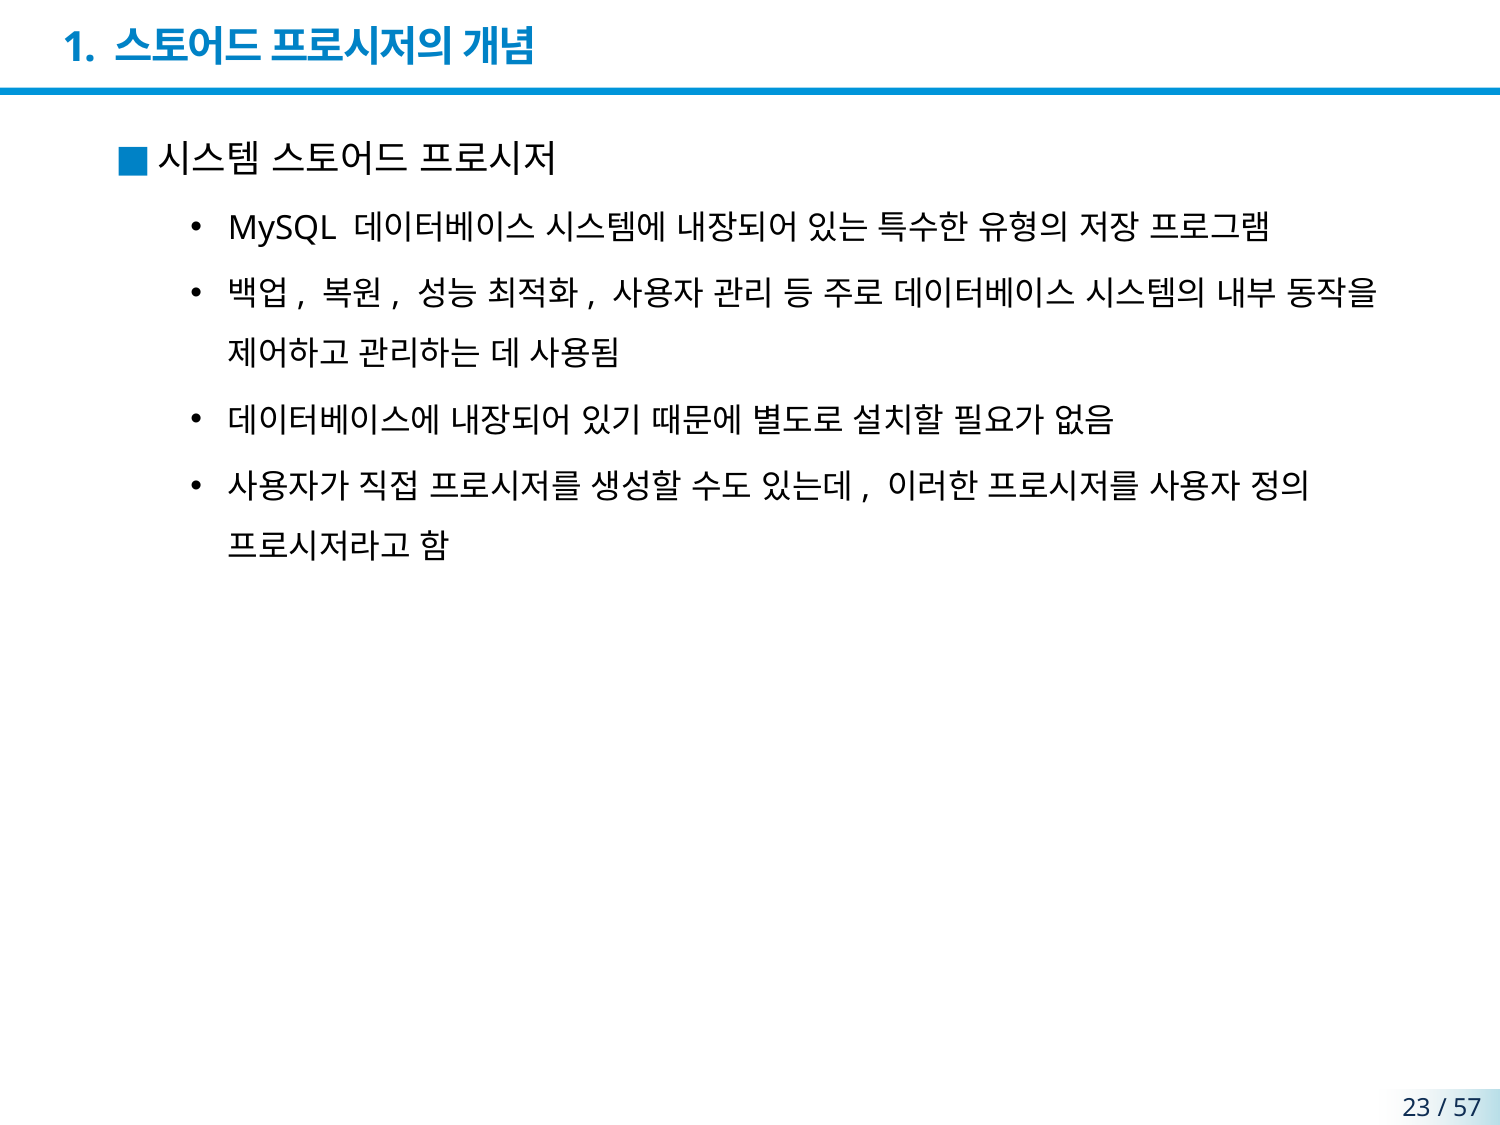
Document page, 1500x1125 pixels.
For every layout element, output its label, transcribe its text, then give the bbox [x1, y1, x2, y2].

list 시스템 스토어드 프로시저 MySQL 데이터베이스 시스템에 내장되어 있는 특수한 유형의 저장 프로그램 백업, 복원, 성능 최적화, 사용자 관리 등 주로 데이터베이스 시스템의 내부 동작을 제어하고 관리하는 데 사용됨 데이터베이스에 내장되어 있기 때문에 별도로 설치할 필요가 없음 사용자가 직접 프로시저를 생성할 수도 있는데, 이러한 프로시저를 사용자 정의 프로시저라고 함 [100, 127, 1459, 1050]
title 1. 스토어드 프로시저의 개념 [47, 5, 1325, 84]
